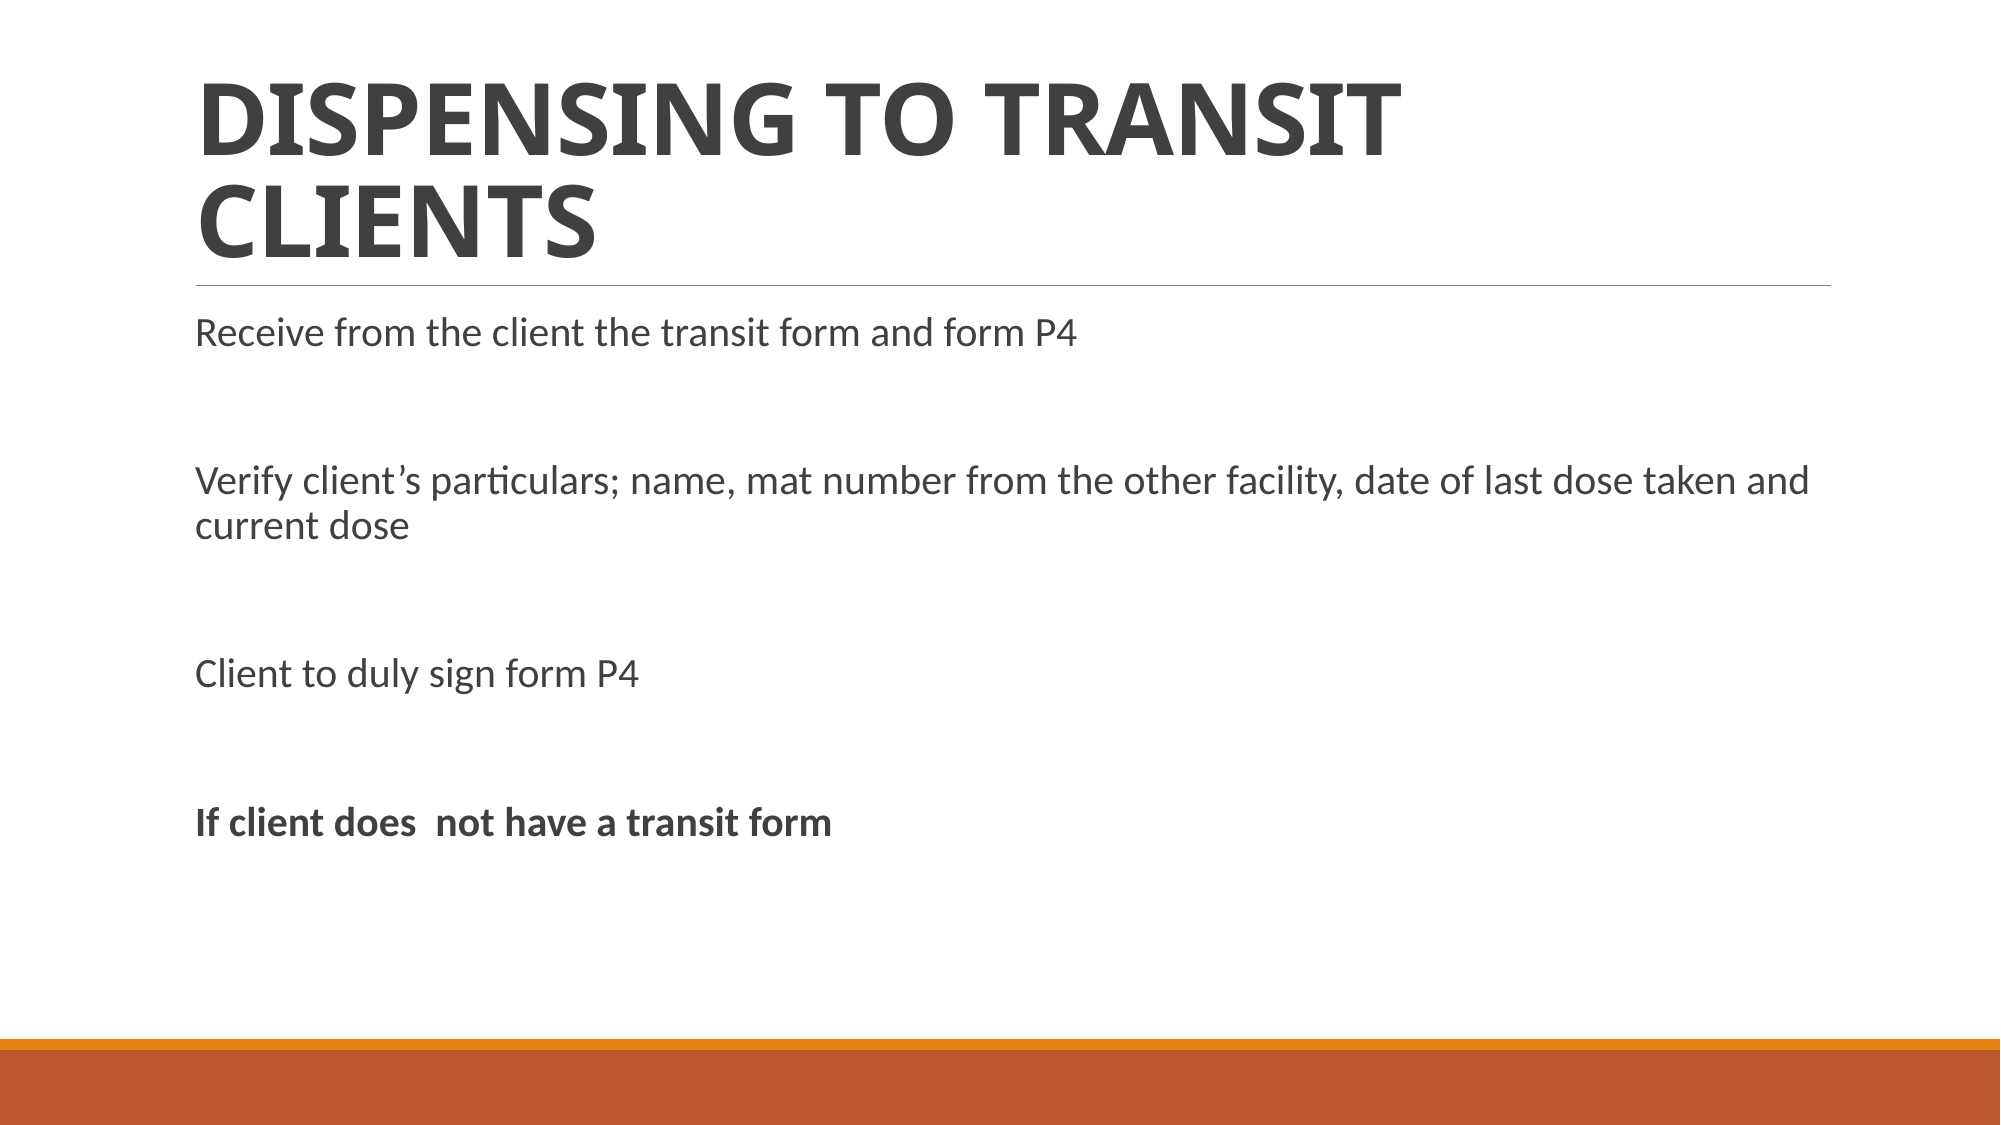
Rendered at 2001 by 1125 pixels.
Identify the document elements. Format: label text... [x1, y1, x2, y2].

list Receive from the client the transit form and form P4 Verify client’s particulars; name, mat number from the other facility, date of last dose taken and current dose Client to duly sign form P4 If client does not have a transit form [180, 302, 1830, 963]
title DISPENSING TO TRANSIT CLIENTS [180, 47, 1830, 285]
